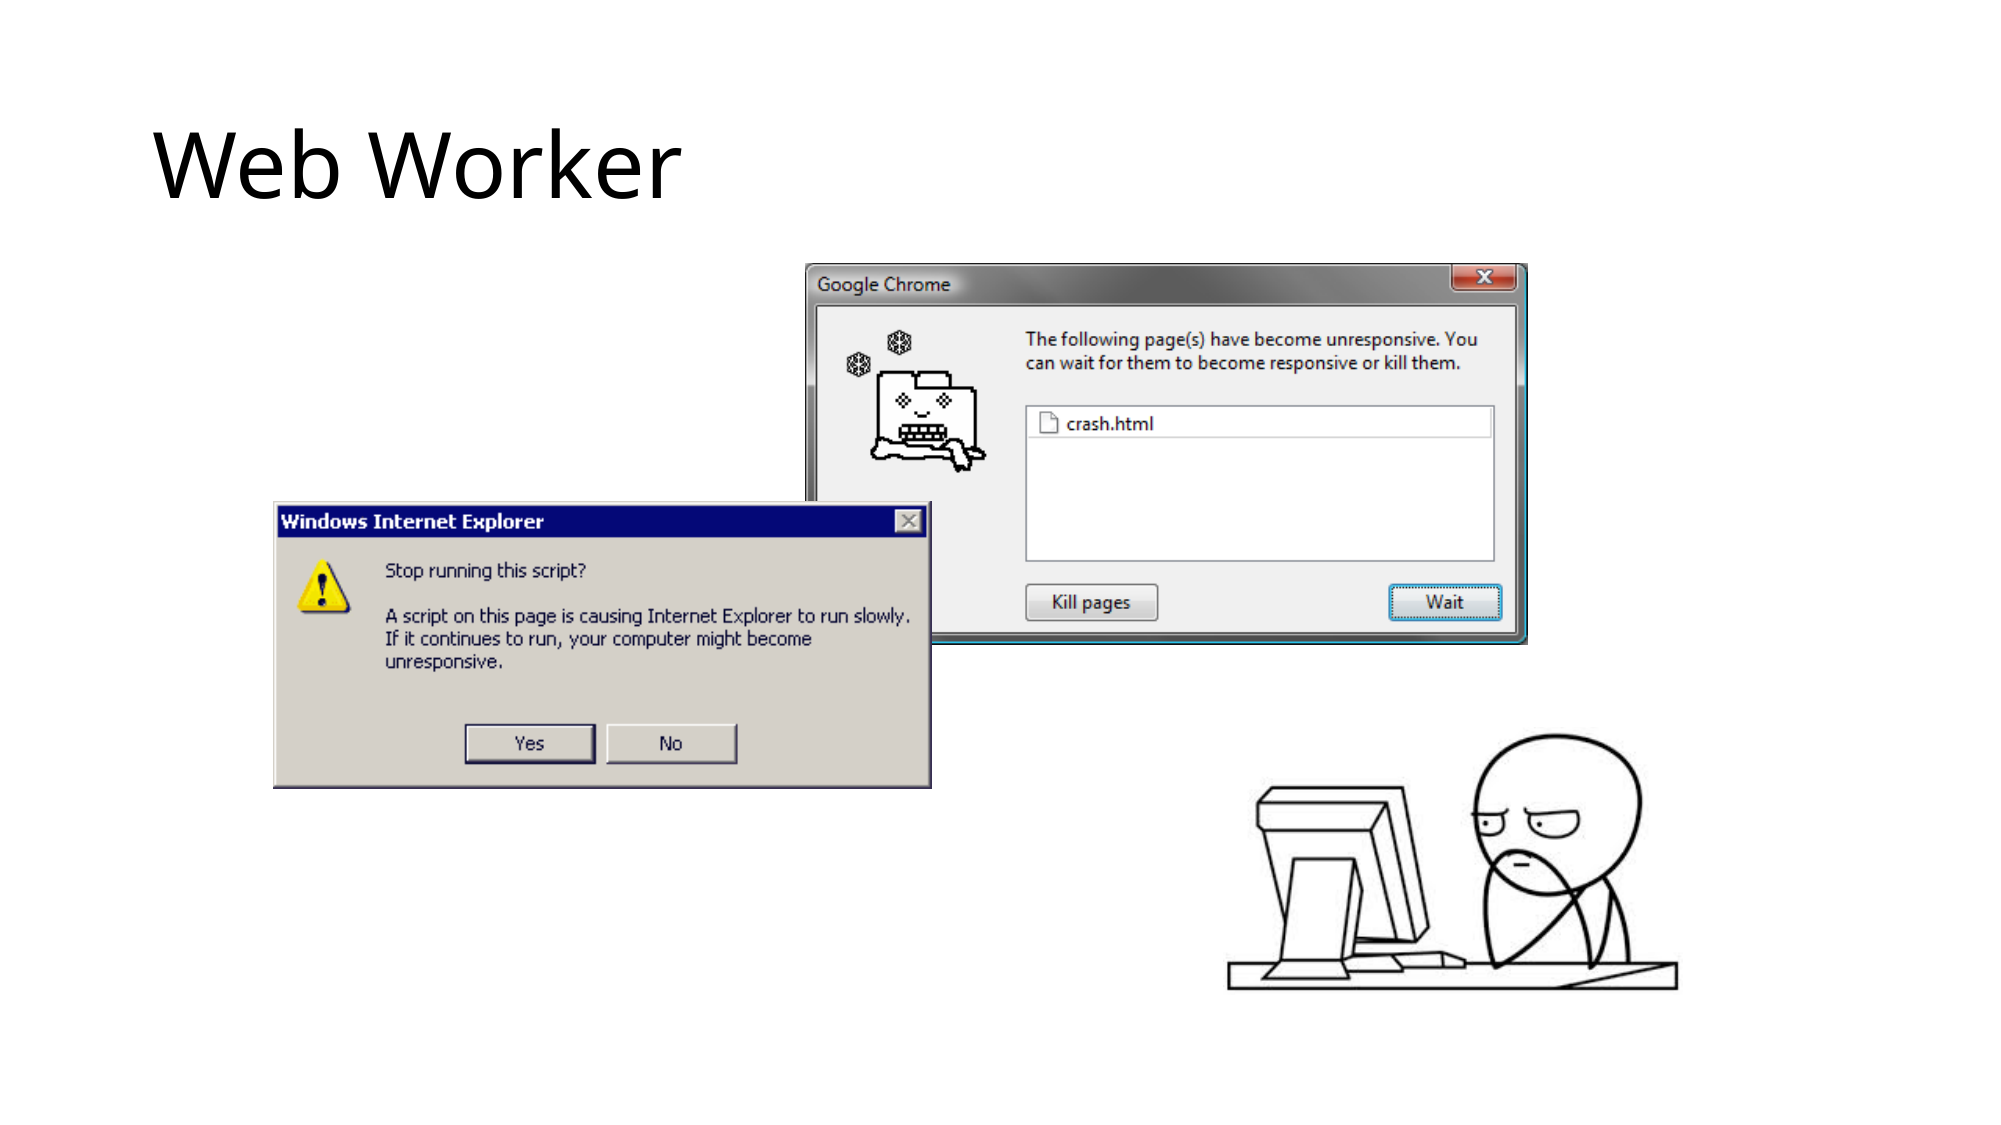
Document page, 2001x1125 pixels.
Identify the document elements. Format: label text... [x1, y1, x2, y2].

picture [1223, 727, 1683, 995]
title Web Worker [137, 59, 1863, 278]
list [273, 501, 932, 789]
picture [805, 263, 1528, 645]
